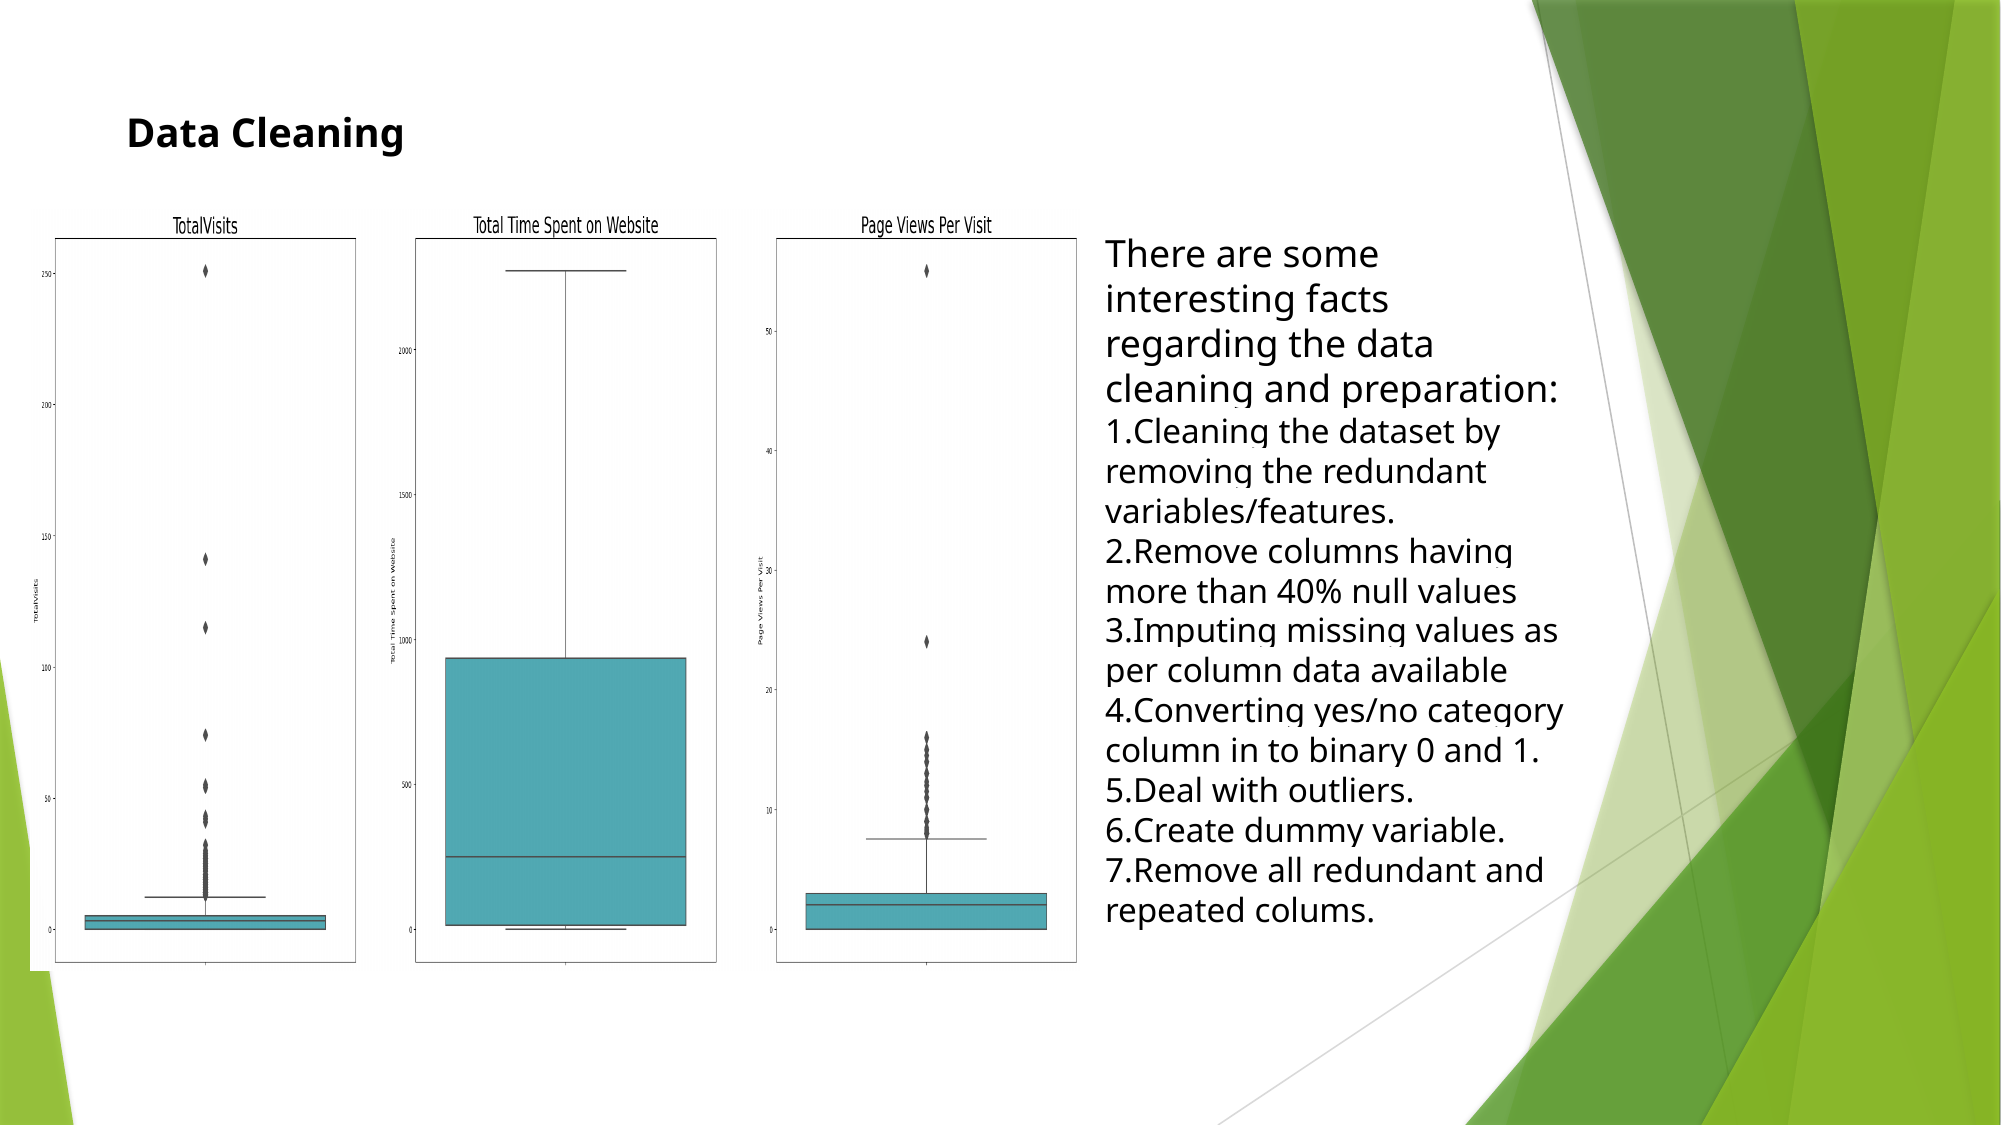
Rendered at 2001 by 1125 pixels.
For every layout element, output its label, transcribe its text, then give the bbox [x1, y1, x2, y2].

title Data Cleaning [111, 99, 1522, 212]
picture [29, 209, 1081, 971]
text_box There are some interesting facts regarding the data cleaning and preparation: Cleaning the dataset by removing the redundant variables/features. Remove columns having more than 40% null values Imputing missing values as per column data available Converting yes/no category column in to binary 0 and 1. Deal with outliers. Create dummy variable. Remove all redundant and repeated colums. [1090, 222, 1580, 1125]
